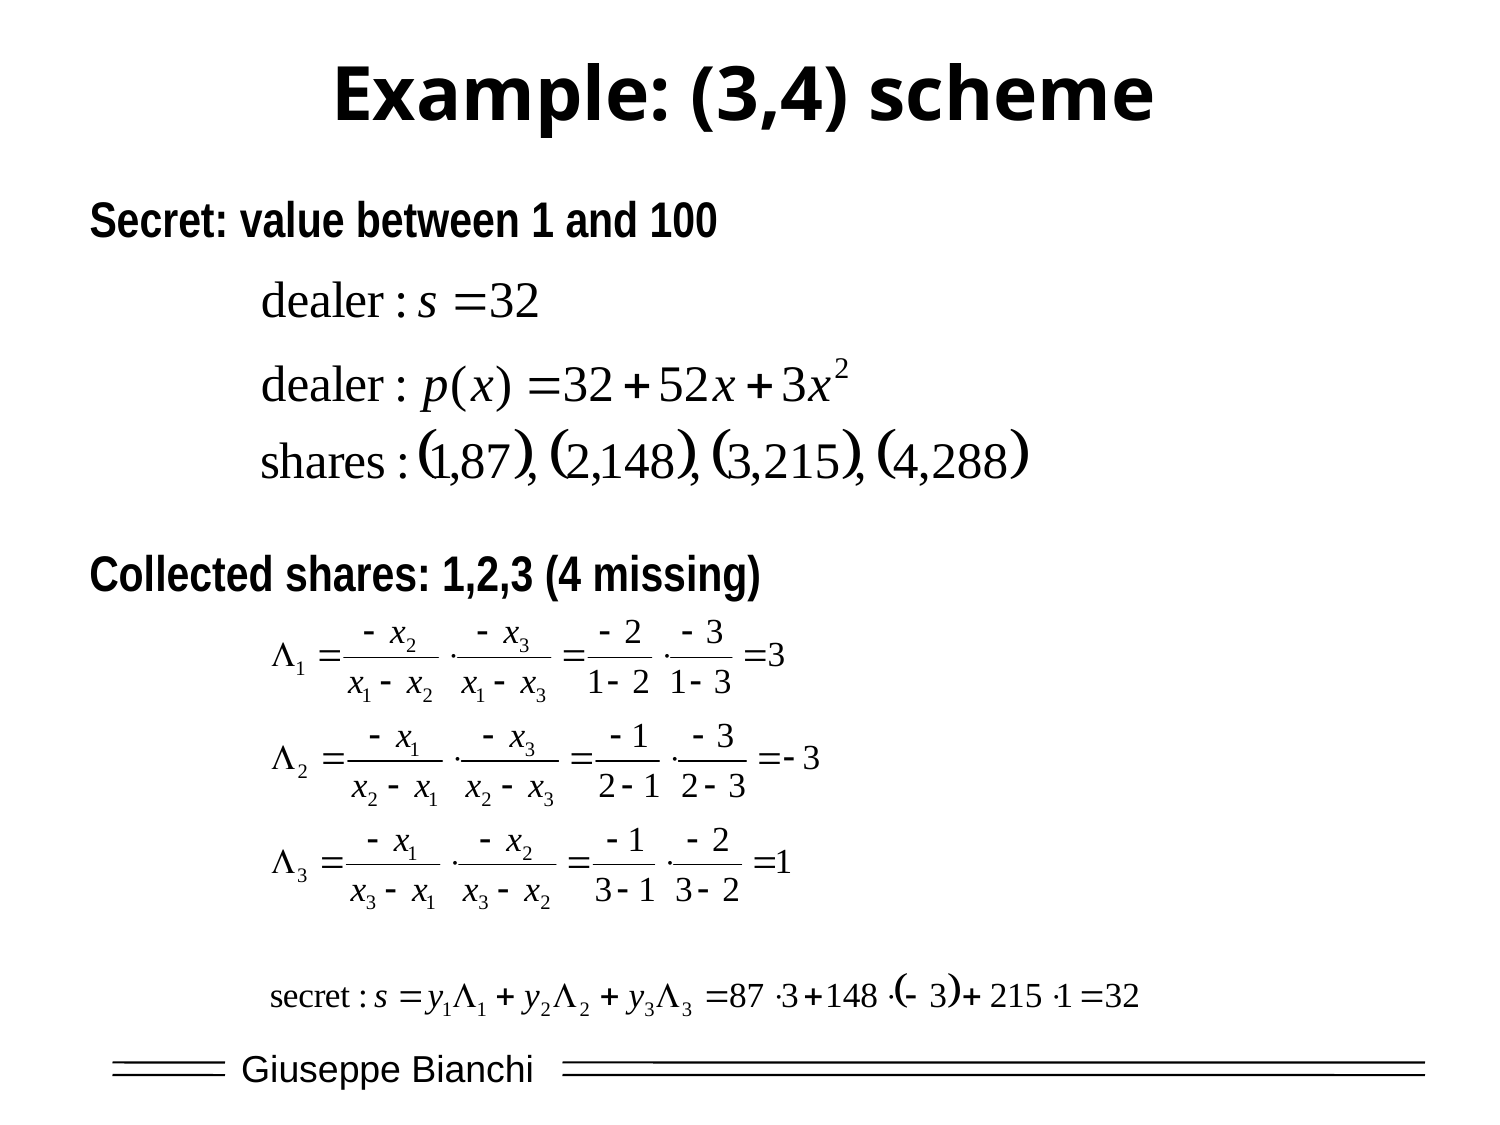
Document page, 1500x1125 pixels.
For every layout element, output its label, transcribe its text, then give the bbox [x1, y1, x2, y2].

text_box Secret: value between 1 and 100 [74, 179, 734, 255]
text_box Collected shares: 1,2,3 (4 missing) [74, 534, 778, 609]
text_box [253, 272, 1030, 500]
title Example: (3,4) scheme [112, 36, 1376, 144]
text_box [265, 608, 1146, 1024]
